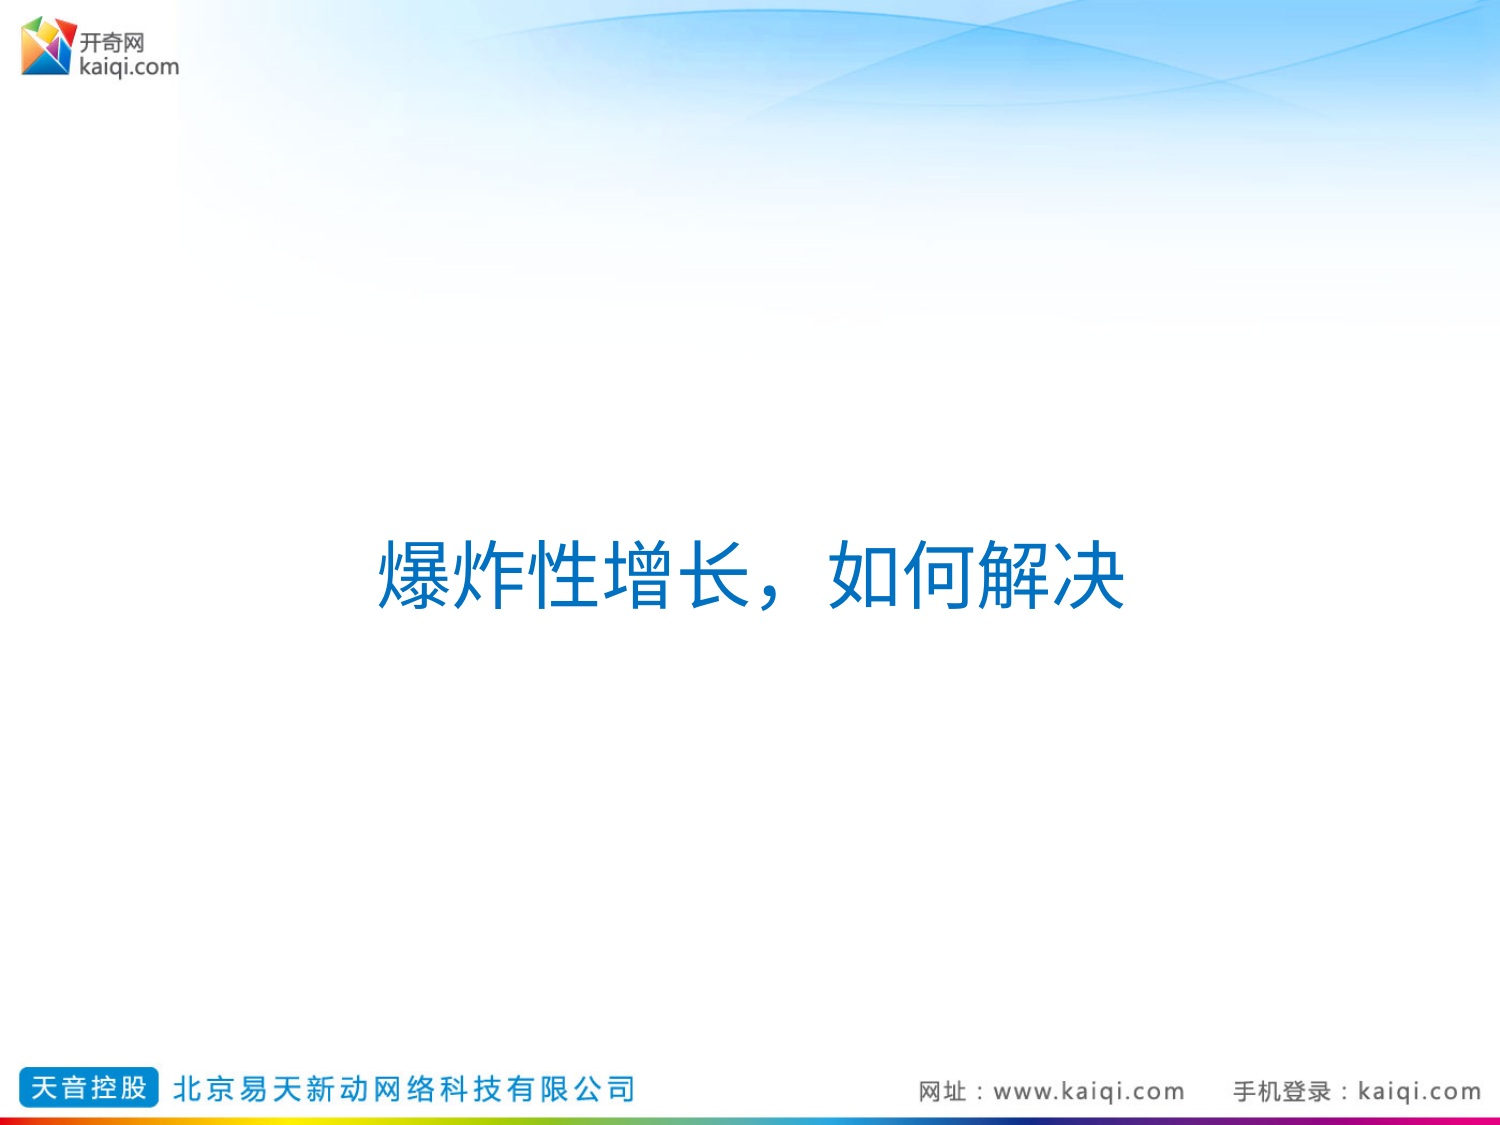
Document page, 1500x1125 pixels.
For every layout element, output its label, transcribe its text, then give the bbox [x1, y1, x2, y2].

title 爆炸性增长，如何解决 [76, 479, 1427, 668]
picture [0, 0, 1500, 1125]
